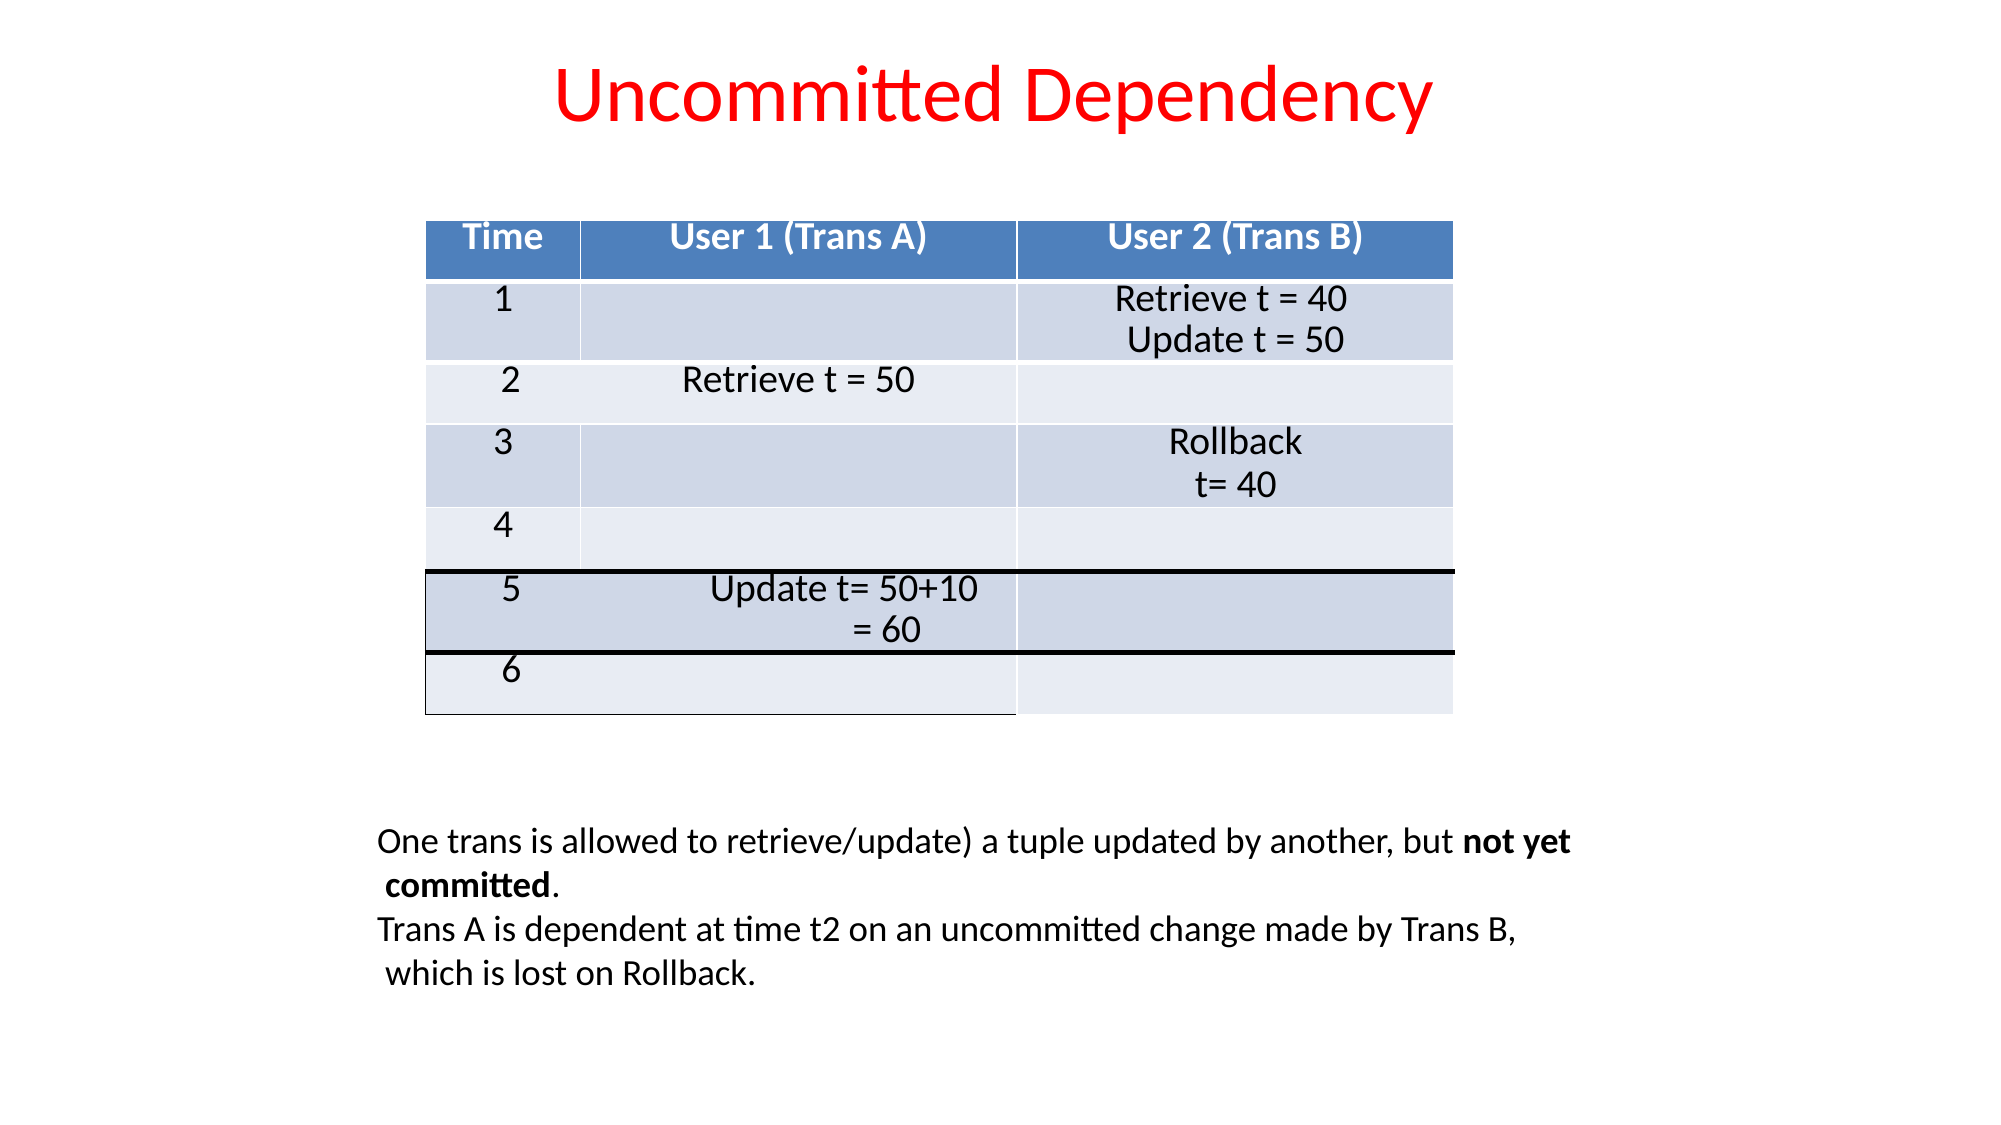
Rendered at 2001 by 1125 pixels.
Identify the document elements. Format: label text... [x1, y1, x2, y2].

table_cell 1 [426, 284, 580, 360]
table_cell [1018, 574, 1453, 650]
table_cell [1018, 365, 1453, 423]
table_cell Retrieve t = 40 Update t = 50 [1018, 284, 1453, 360]
table_cell [581, 508, 1016, 569]
table_cell 5 Update t= 50+10 = 60 [426, 574, 1016, 650]
table_cell 6 [426, 655, 1016, 714]
table_cell [1018, 655, 1453, 714]
table_cell Rollback t= 40 [1018, 425, 1453, 507]
table_cell 4 [426, 508, 580, 569]
table_cell [1018, 508, 1453, 569]
table_cell [581, 284, 1016, 360]
title Uncommitted Dependency [551, 40, 1438, 139]
table_header User 2 (Trans B) [1018, 221, 1453, 279]
table_cell 2 Retrieve t = 50 [426, 365, 1016, 423]
table_cell 3 [426, 425, 580, 507]
table_header User 1 (Trans A) [581, 221, 1016, 279]
table_header Time [426, 221, 580, 279]
table_cell [581, 425, 1016, 507]
text_box One trans is allowed to retrieve/update) a tuple updated by another, but not yet committed. Trans A is dependent at time t2 on an uncommitted change made by Trans B, which is lost on Rollback. [375, 816, 1577, 995]
